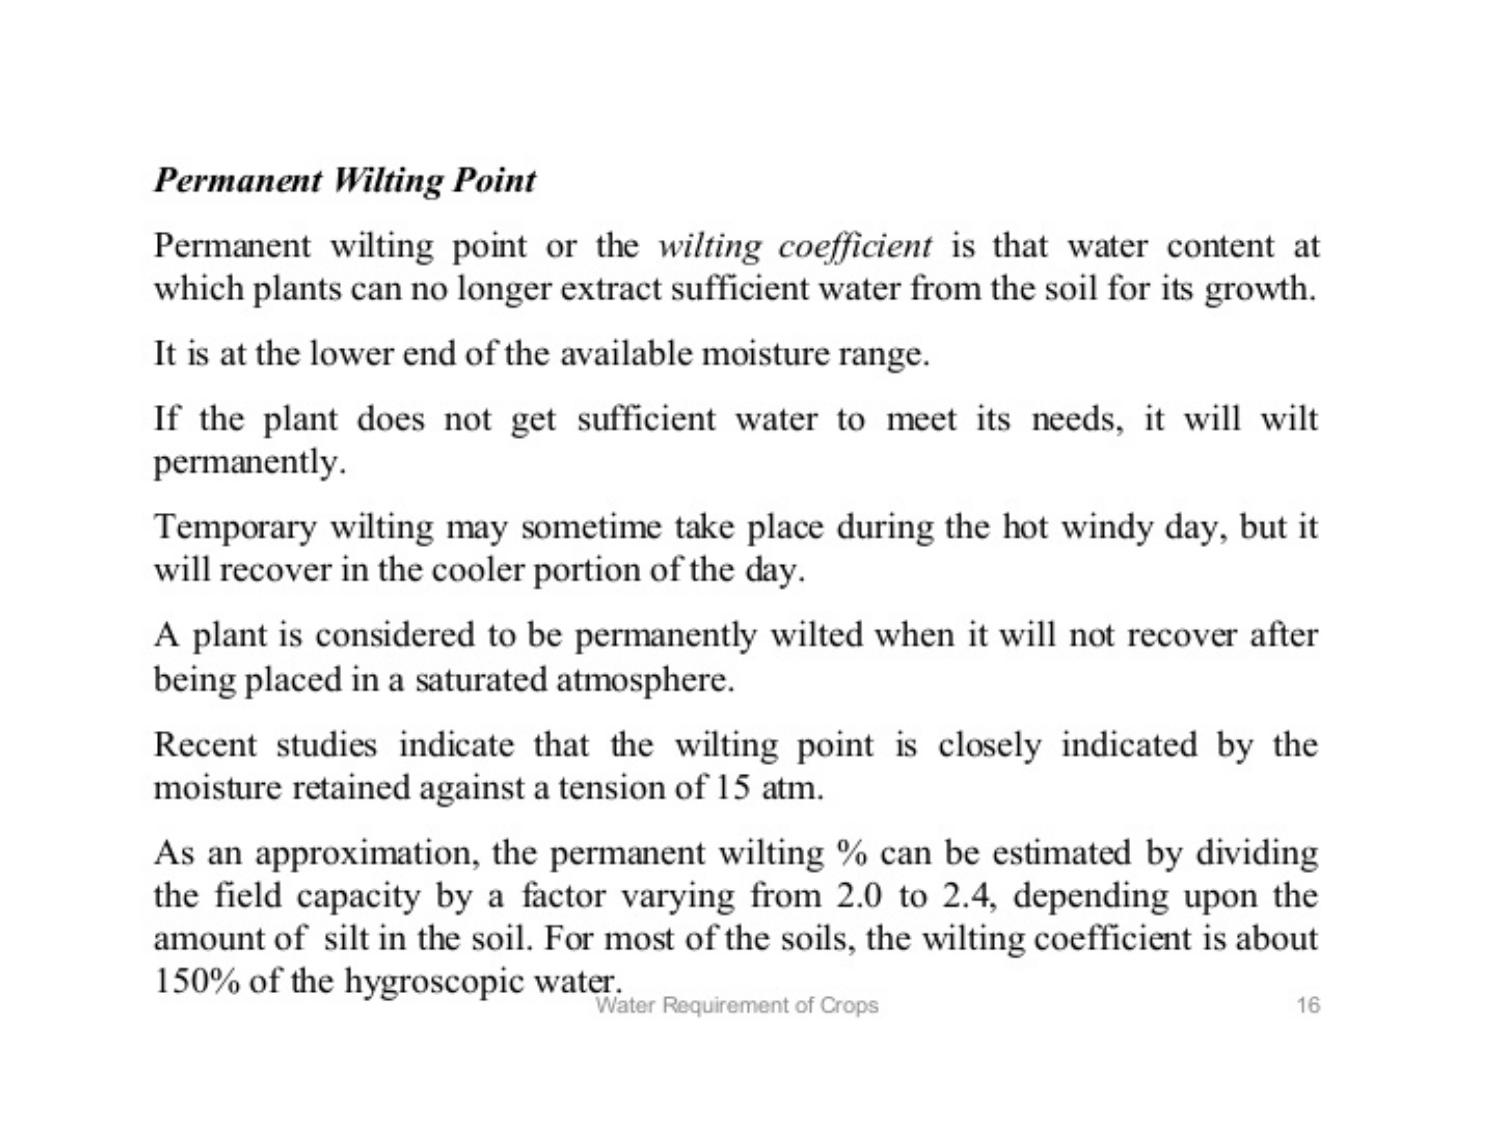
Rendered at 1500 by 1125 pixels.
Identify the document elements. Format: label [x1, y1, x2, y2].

list [74, 74, 1401, 1051]
